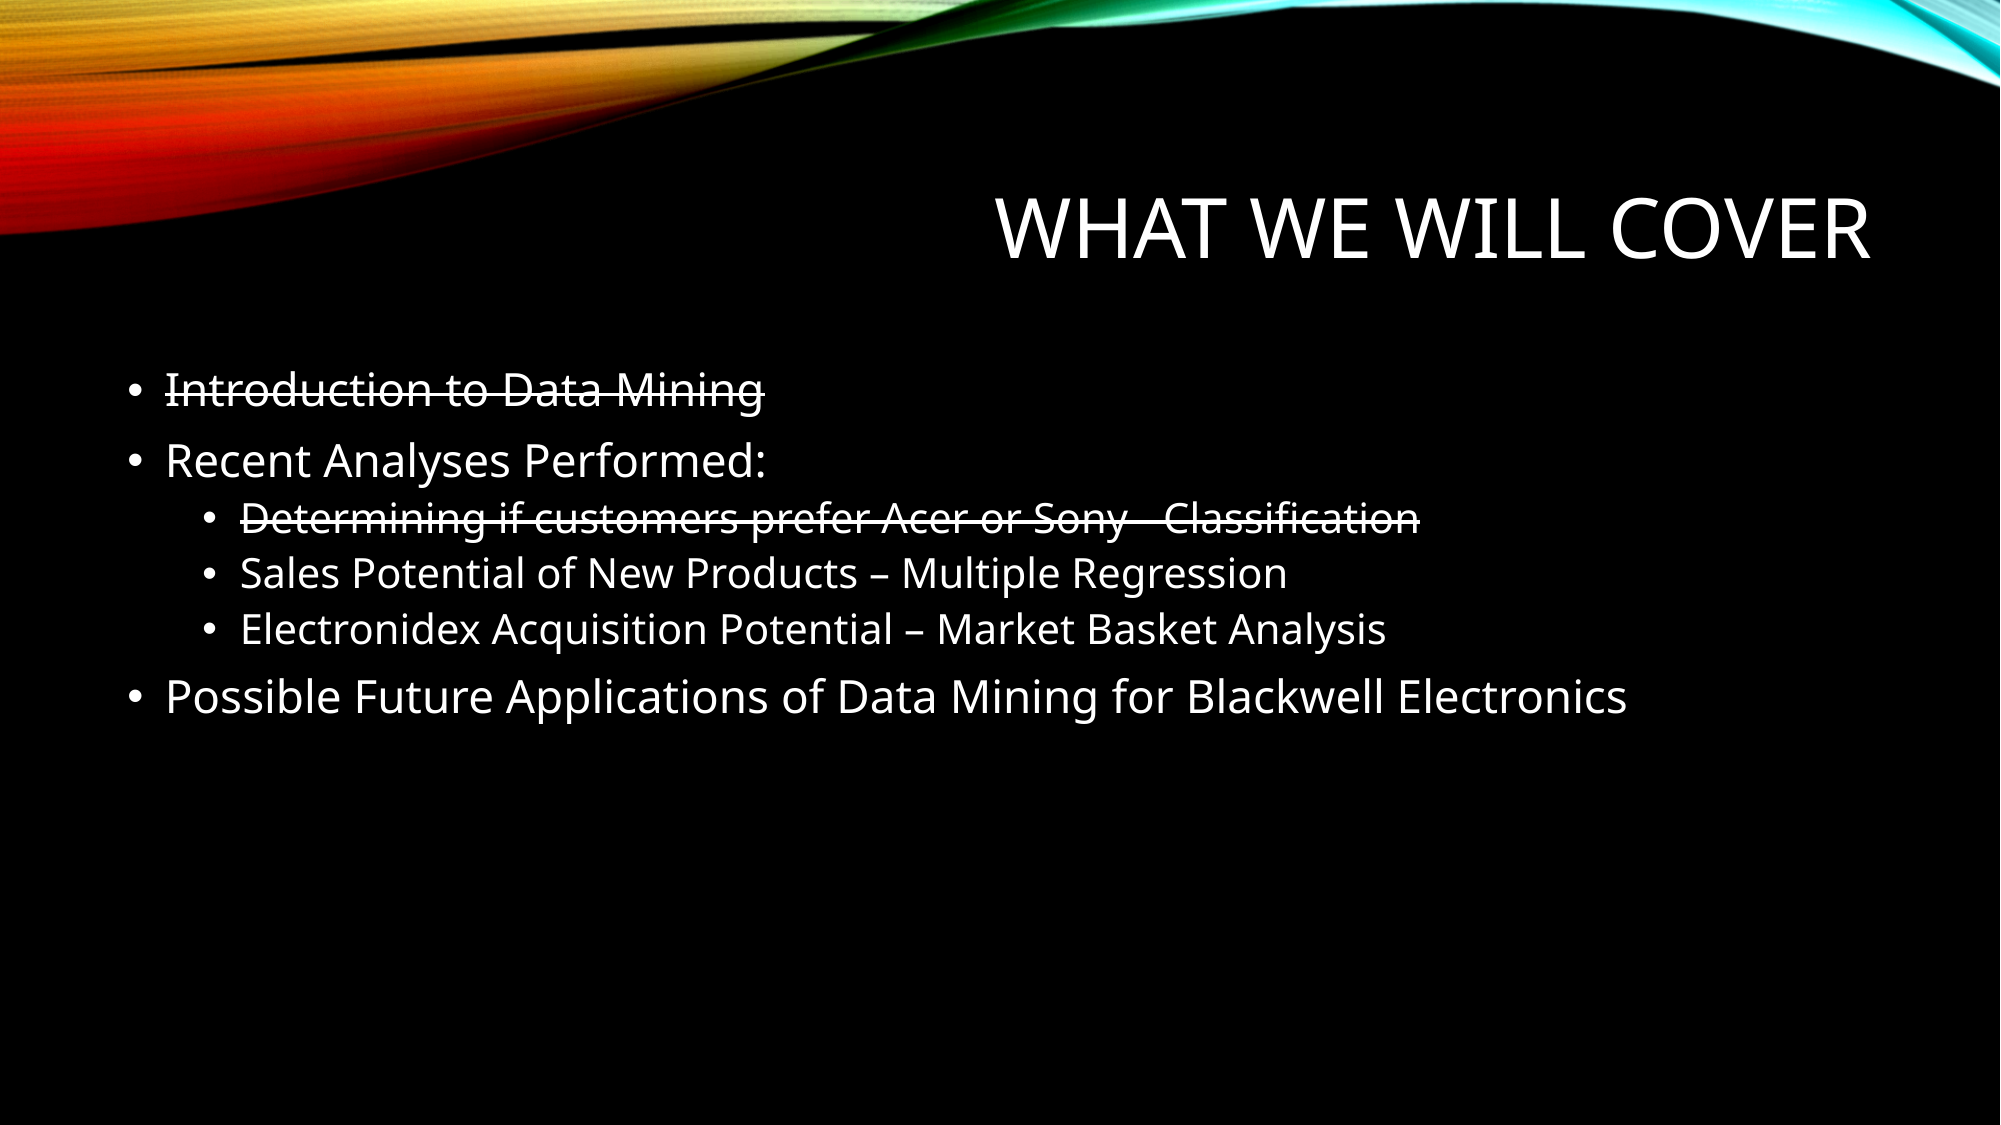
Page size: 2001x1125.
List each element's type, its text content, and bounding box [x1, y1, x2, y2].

picture [0, 0, 2000, 237]
text_box What we will cover [474, 125, 1888, 338]
text_box Introduction to Data Mining Recent Analyses Performed: Determining if customers prefer Acer or Sony - Classification Sales Potential of New Products – Multiple Regression Electronidex Acquisition Potential – Market Basket Analysis Possible Future Applications of Data Mining for Blackwell Electronics [112, 359, 1888, 1020]
